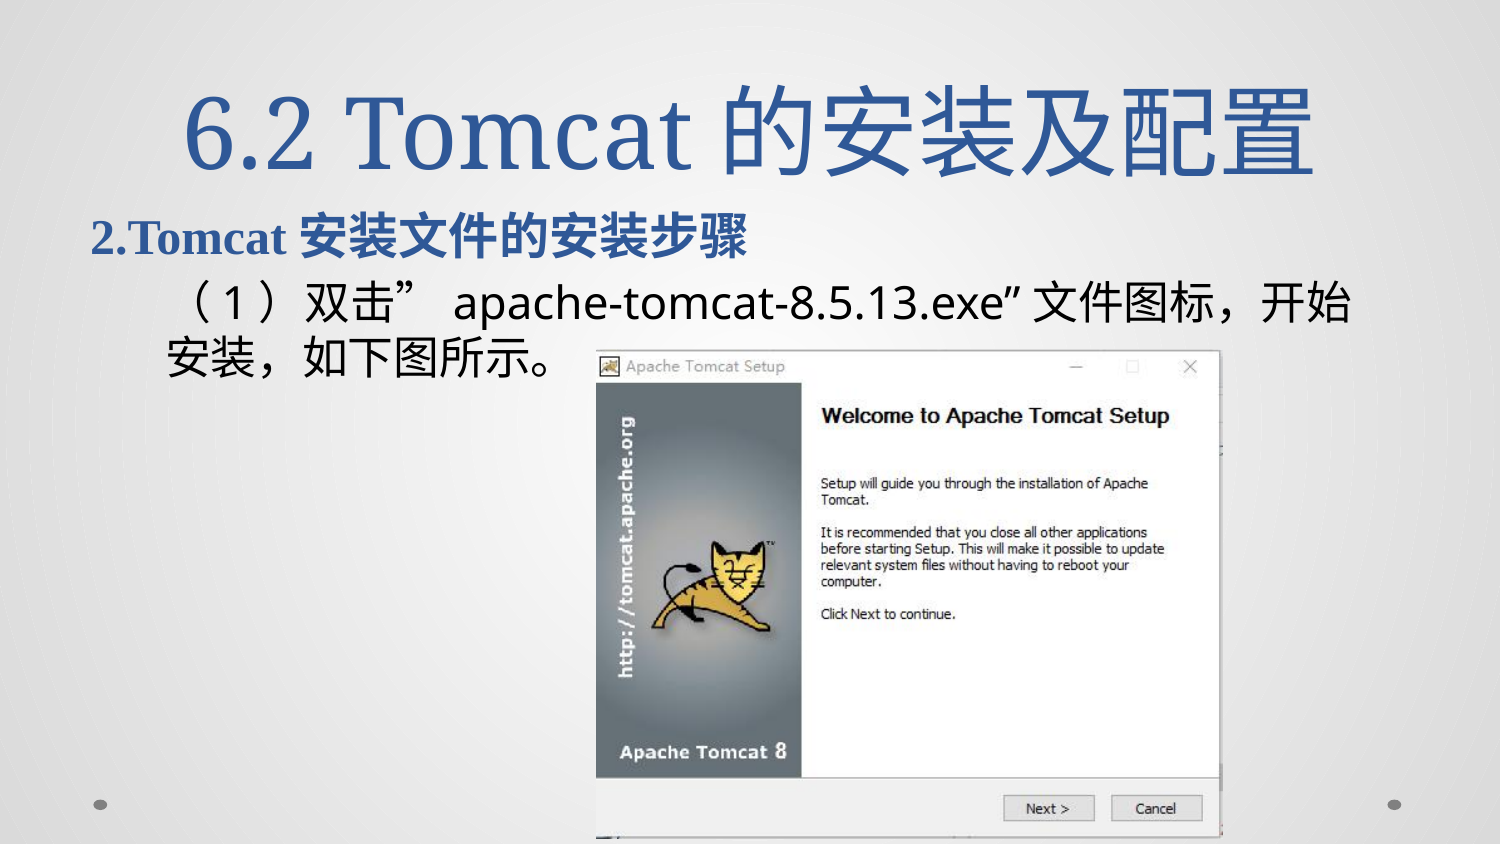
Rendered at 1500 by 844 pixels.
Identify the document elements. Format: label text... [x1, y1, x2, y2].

picture [596, 349, 1223, 839]
title 6.2 Tomcat的安装及配置 [75, 0, 1425, 197]
list 2.Tomcat安装文件的安装步骤 （1）双击”apache-tomcat-8.5.13.exe”文件图标，开始安装，如下图所示。 [75, 196, 1412, 754]
